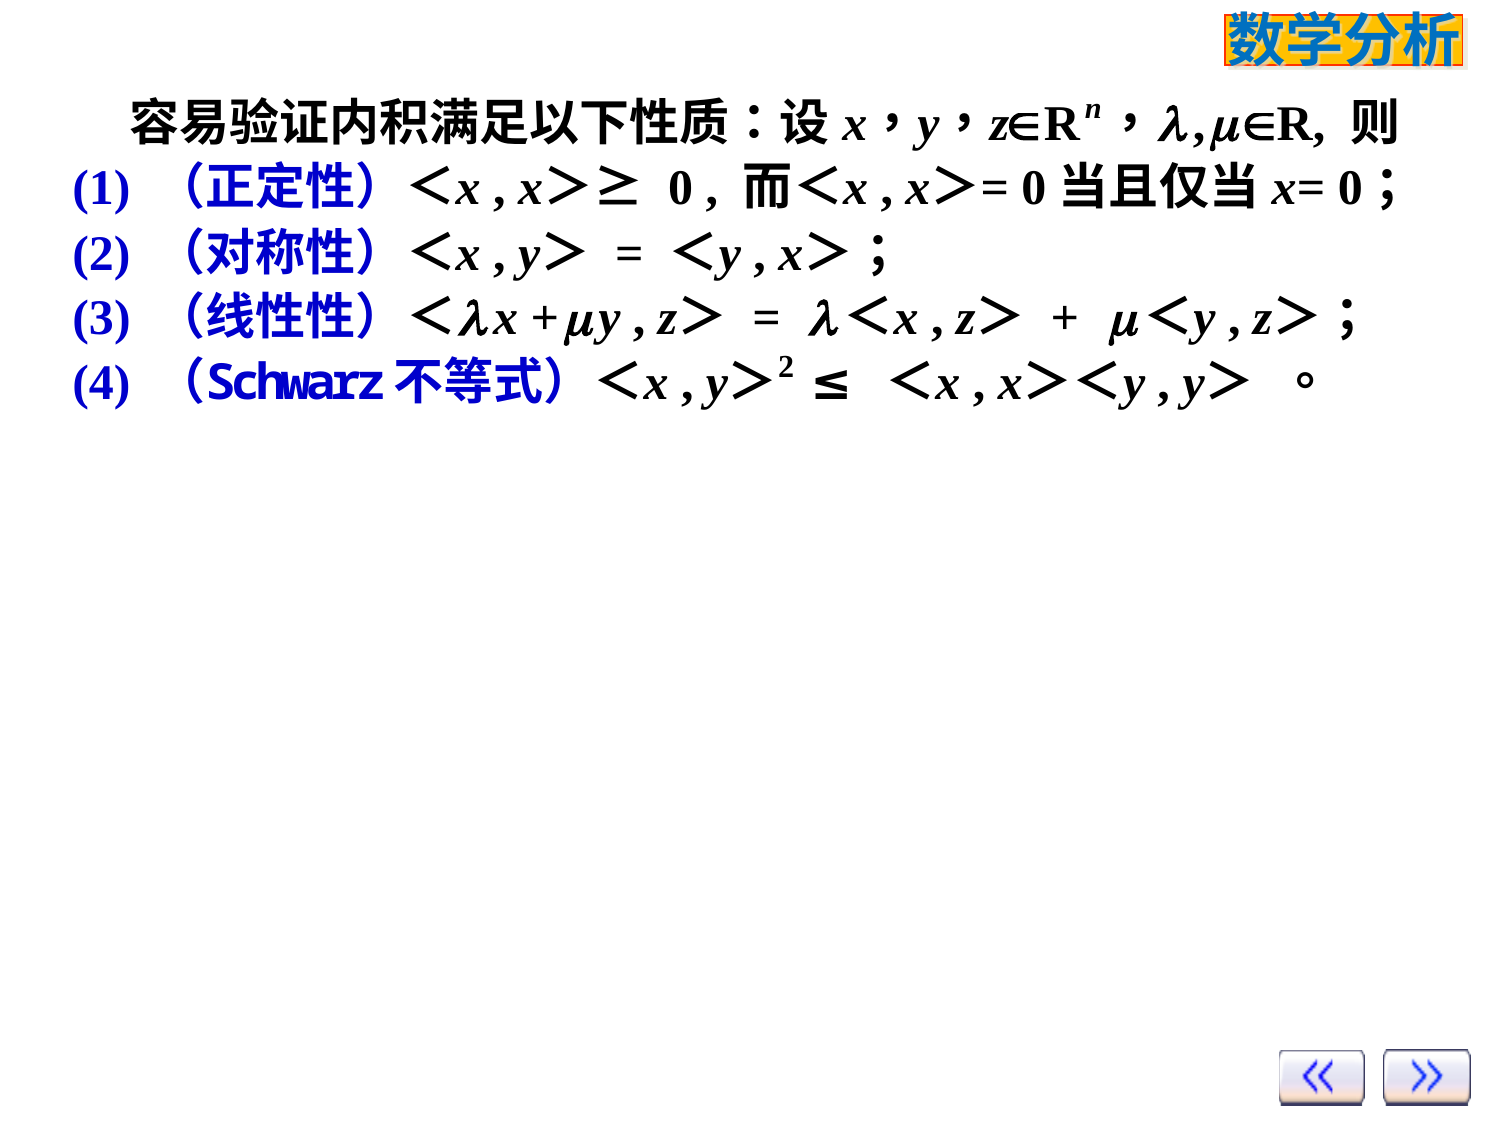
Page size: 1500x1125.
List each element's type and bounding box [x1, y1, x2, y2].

picture [1279, 1050, 1365, 1106]
text_box [29, 89, 1429, 433]
picture [1383, 1049, 1471, 1106]
